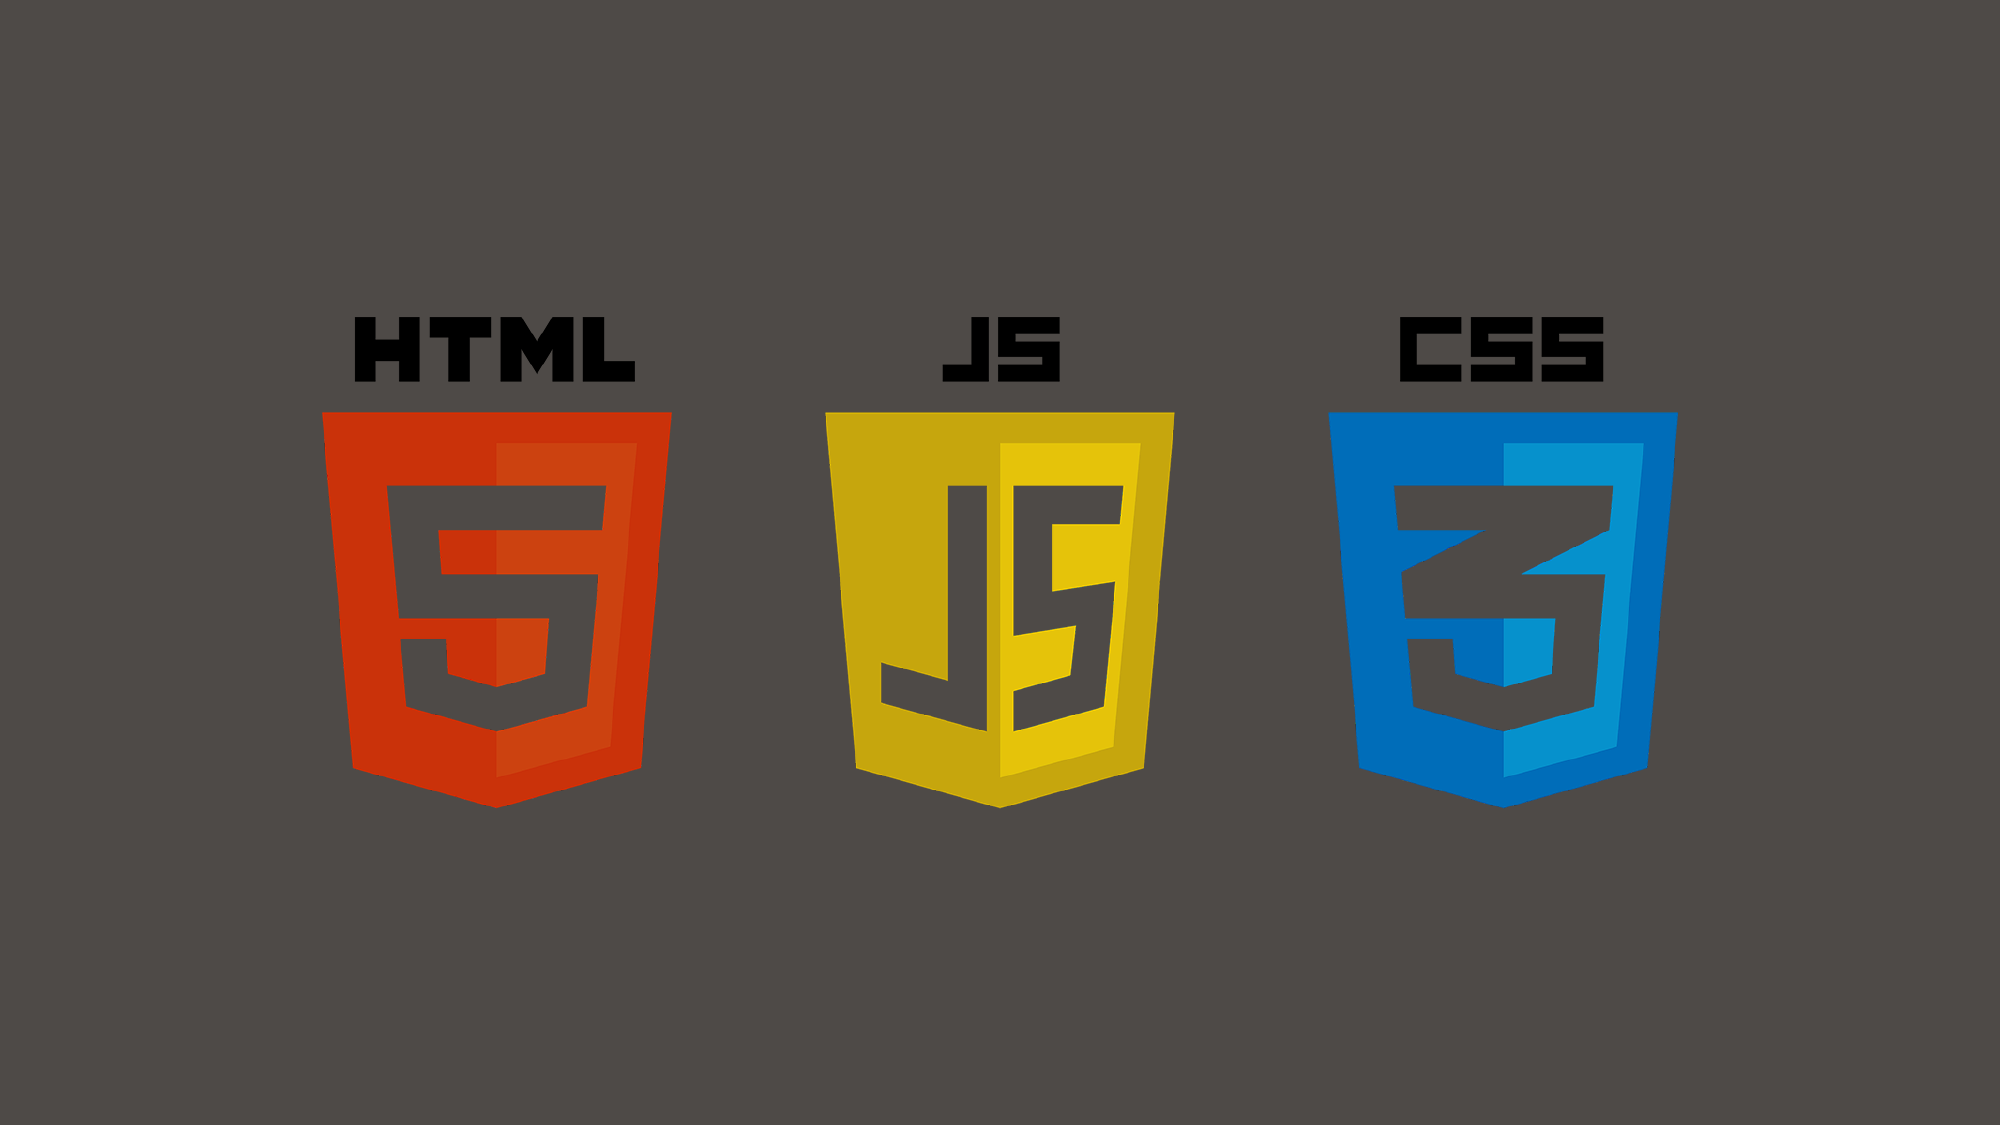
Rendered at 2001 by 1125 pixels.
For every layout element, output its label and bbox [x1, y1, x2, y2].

picture [249, 0, 1750, 1125]
